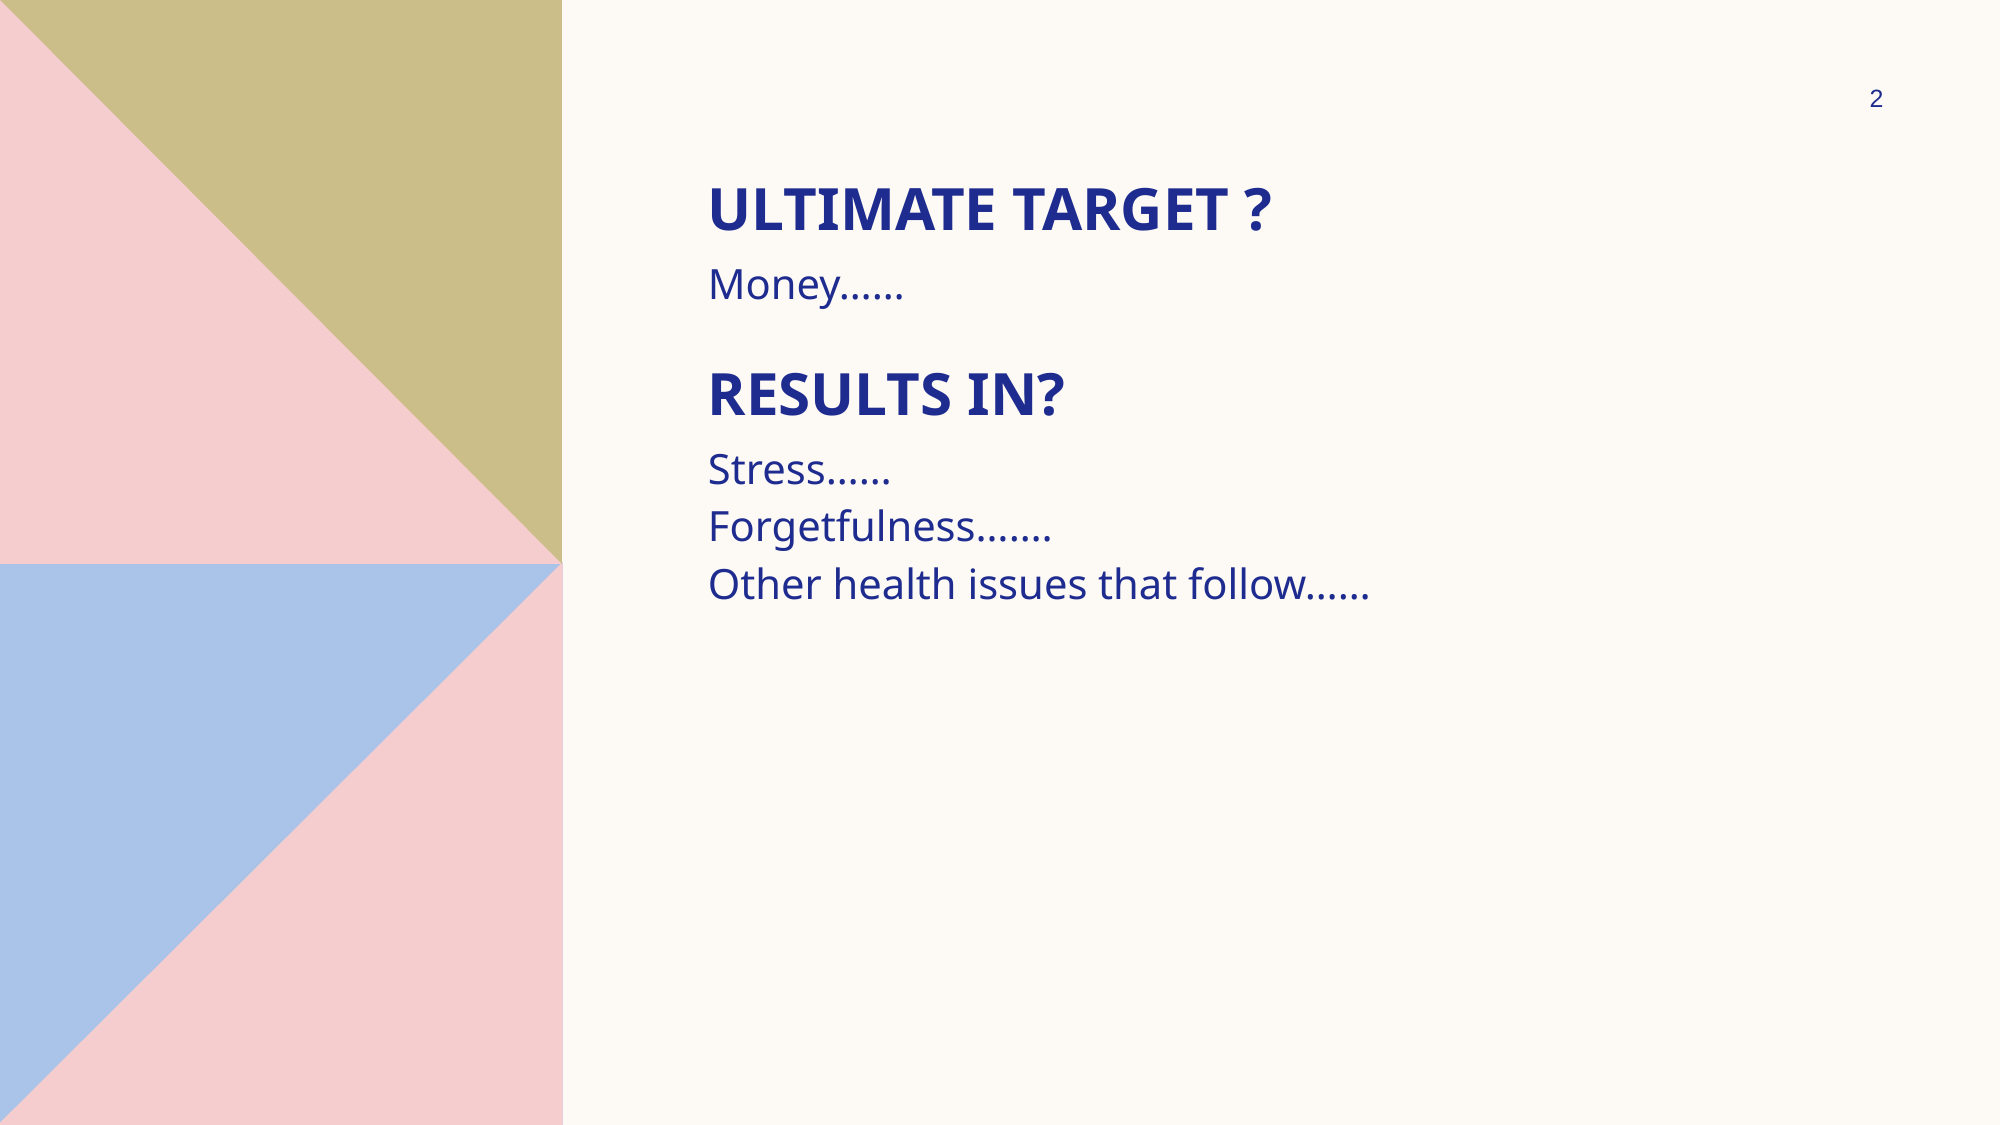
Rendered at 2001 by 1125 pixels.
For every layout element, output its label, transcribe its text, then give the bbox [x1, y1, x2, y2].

slide_number 2 [1795, 75, 1958, 120]
text_box Results in? [692, 349, 1803, 424]
title Ultimate target ? [693, 164, 1803, 239]
text_box Stress…… Forgetfulness……. Other health issues that follow…… [692, 435, 1803, 634]
list Money…… [693, 249, 1803, 324]
